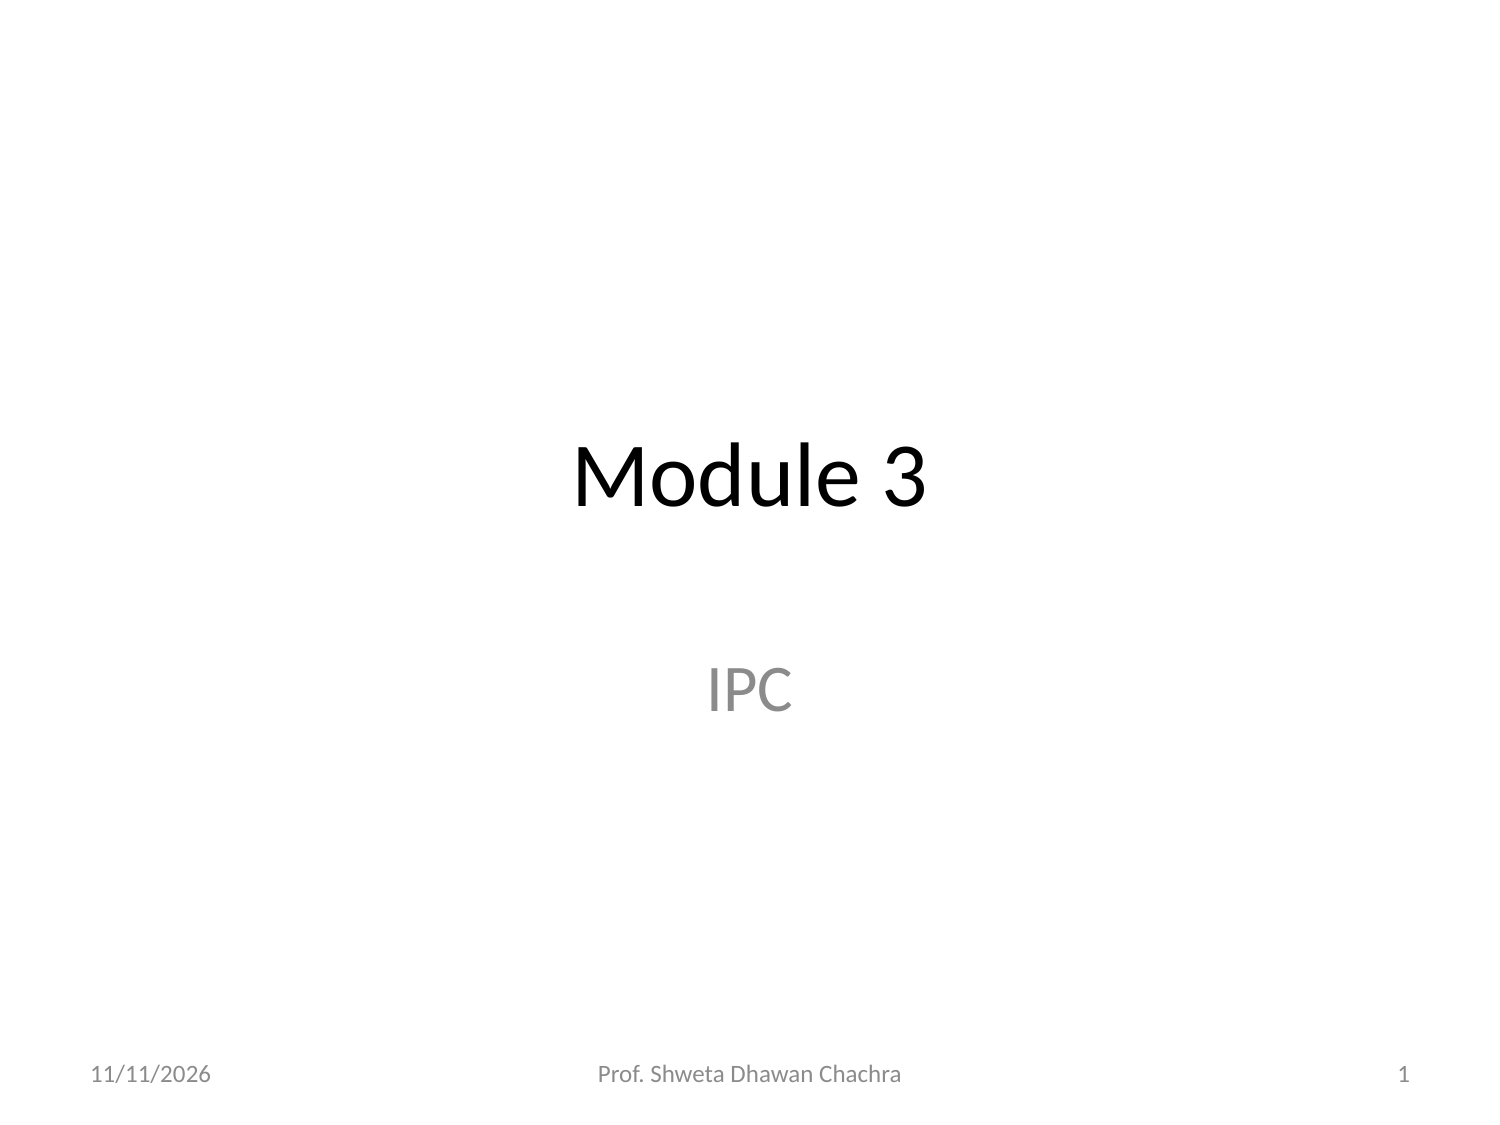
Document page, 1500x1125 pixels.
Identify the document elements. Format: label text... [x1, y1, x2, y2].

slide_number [75, 1042, 425, 1103]
footer Prof. Shweta Dhawan Chachra [512, 1042, 988, 1103]
slide_number 1 [1074, 1042, 1425, 1103]
subtitle IPC [225, 637, 1275, 925]
title Module 3 [112, 349, 1388, 591]
